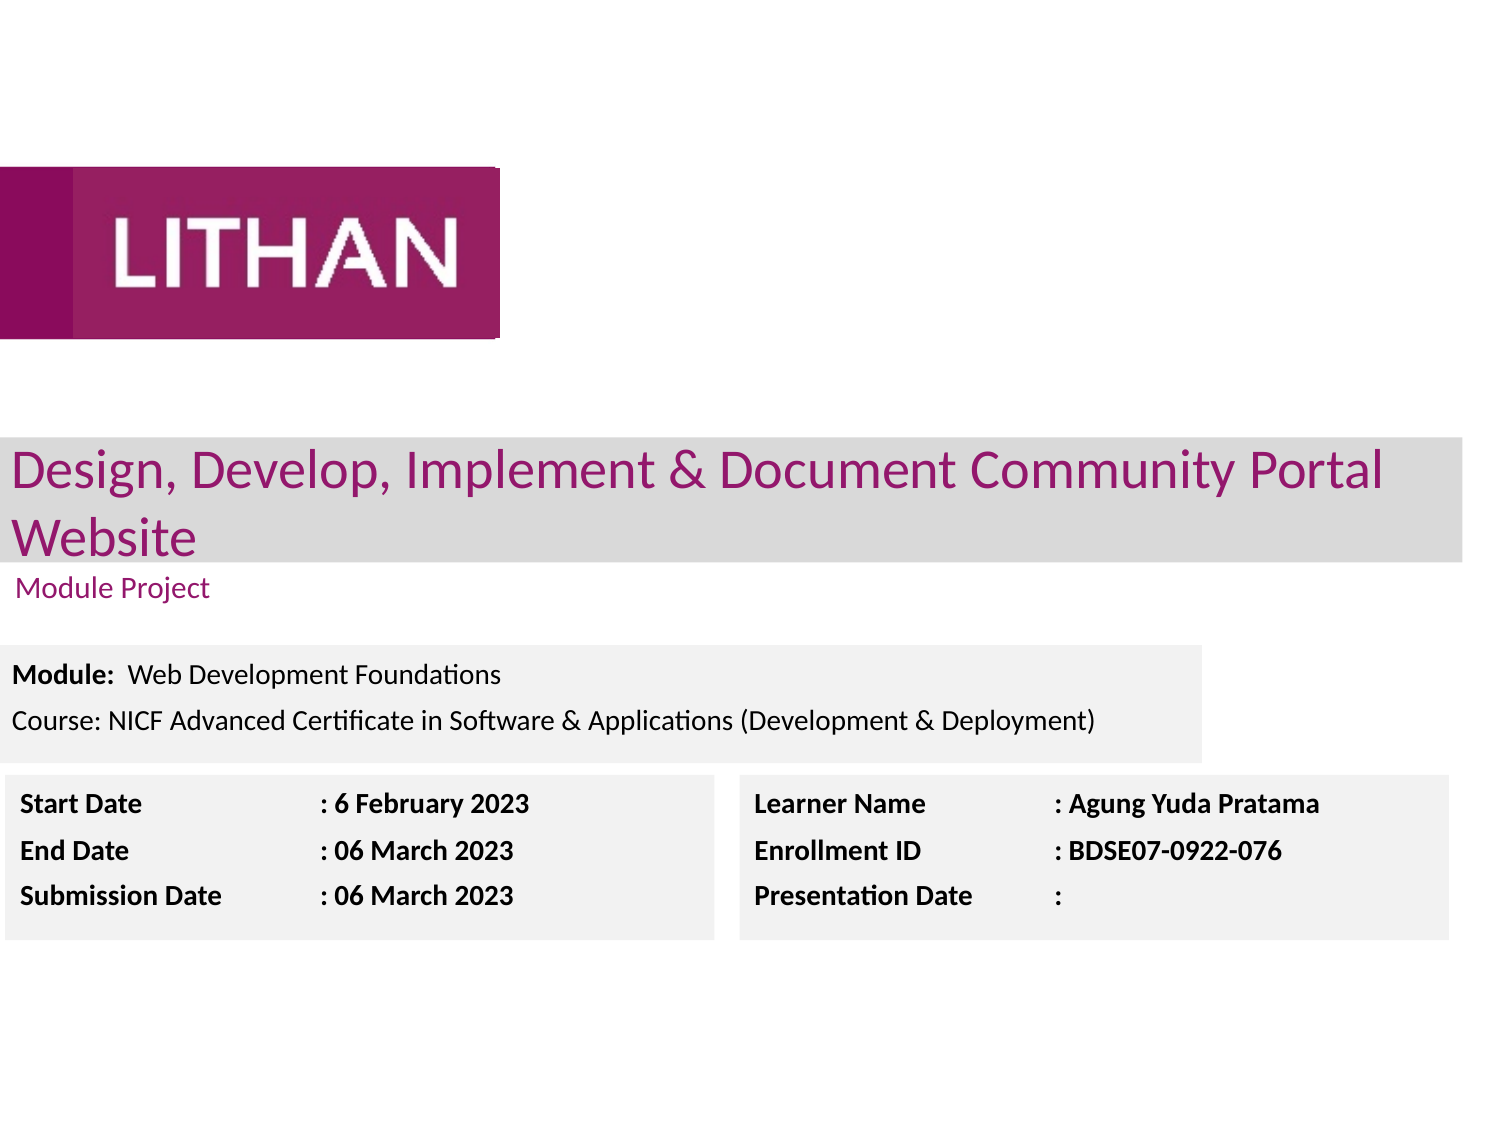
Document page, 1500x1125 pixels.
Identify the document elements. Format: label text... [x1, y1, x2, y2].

text_box Module Project [0, 539, 963, 634]
text_box Start Date : 6 February 2023 End Date : 06 March 2023 Submission Date : 06 March 2023 [5, 774, 715, 941]
text_box Module: Web Development Foundations Course: NICF Advanced Certificate in Software & Applications (Development & Deployment) [0, 645, 1202, 764]
title Design, Develop, Implement & Document Community Portal Website [0, 437, 1463, 563]
picture [0, 162, 500, 344]
text_box Learner Name : Agung Yuda Pratama Enrollment ID : BDSE07-0922-076 Presentation Date : [739, 774, 1449, 941]
